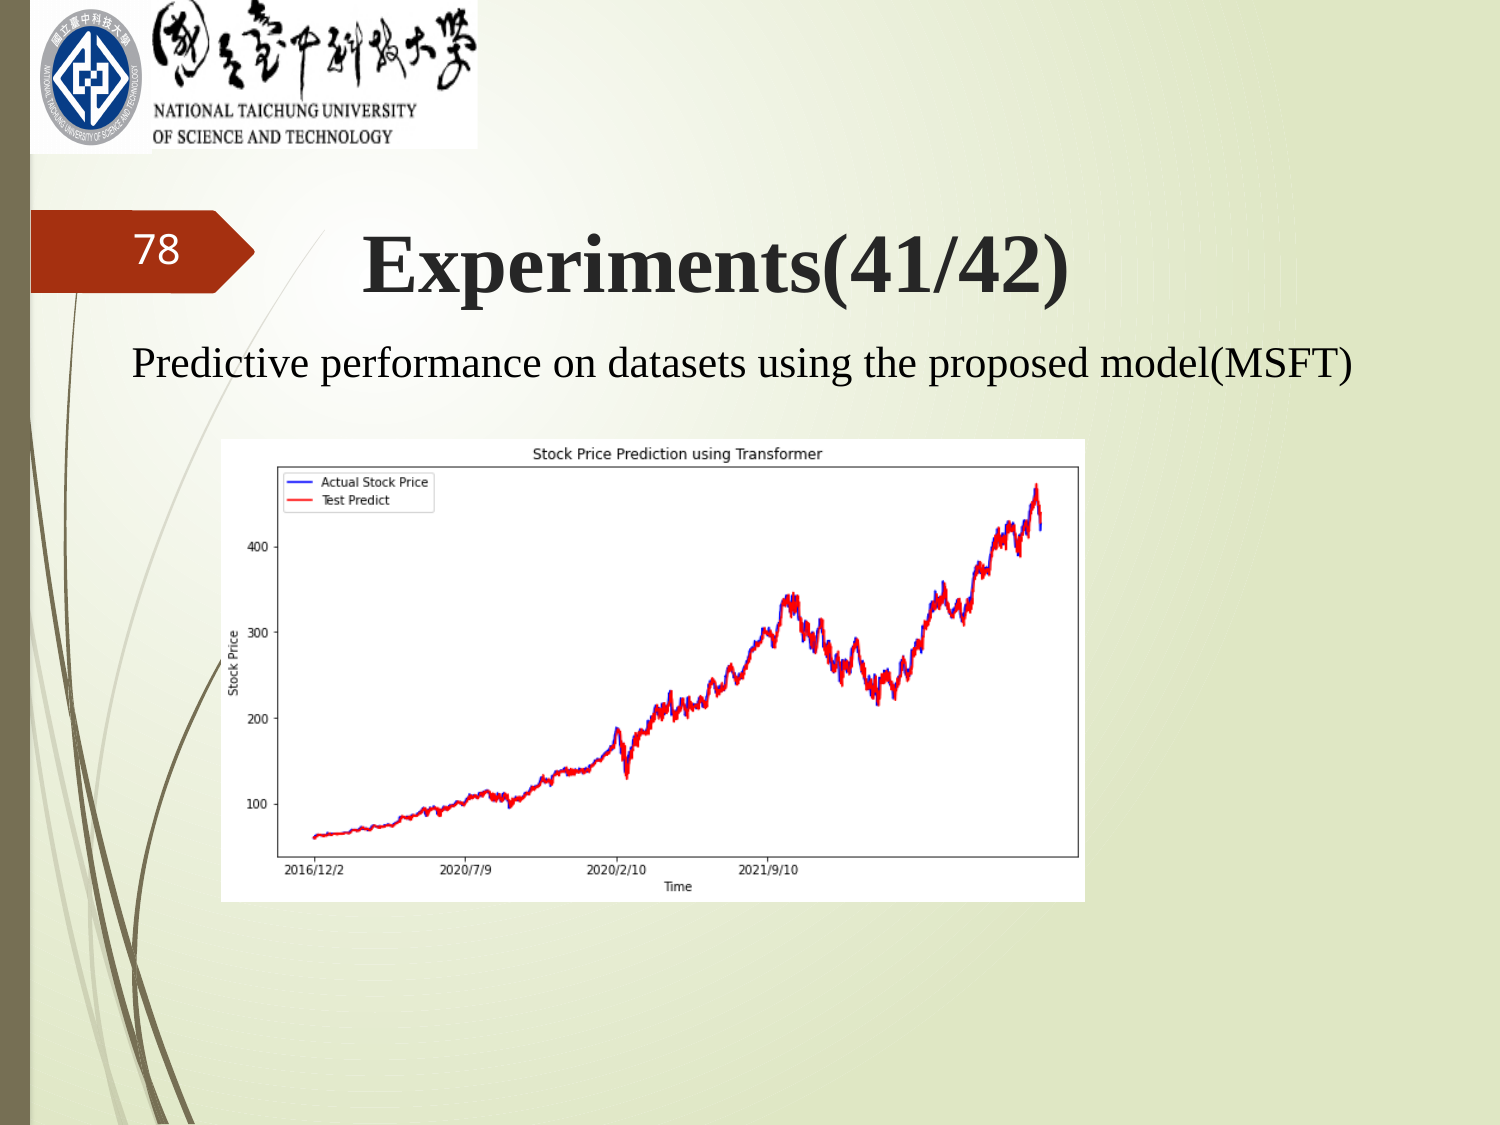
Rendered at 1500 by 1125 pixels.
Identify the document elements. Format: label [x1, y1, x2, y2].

picture [221, 438, 1085, 902]
picture [30, 0, 478, 154]
text_box [0, 202, 1500, 394]
slide_number [99, 221, 196, 282]
